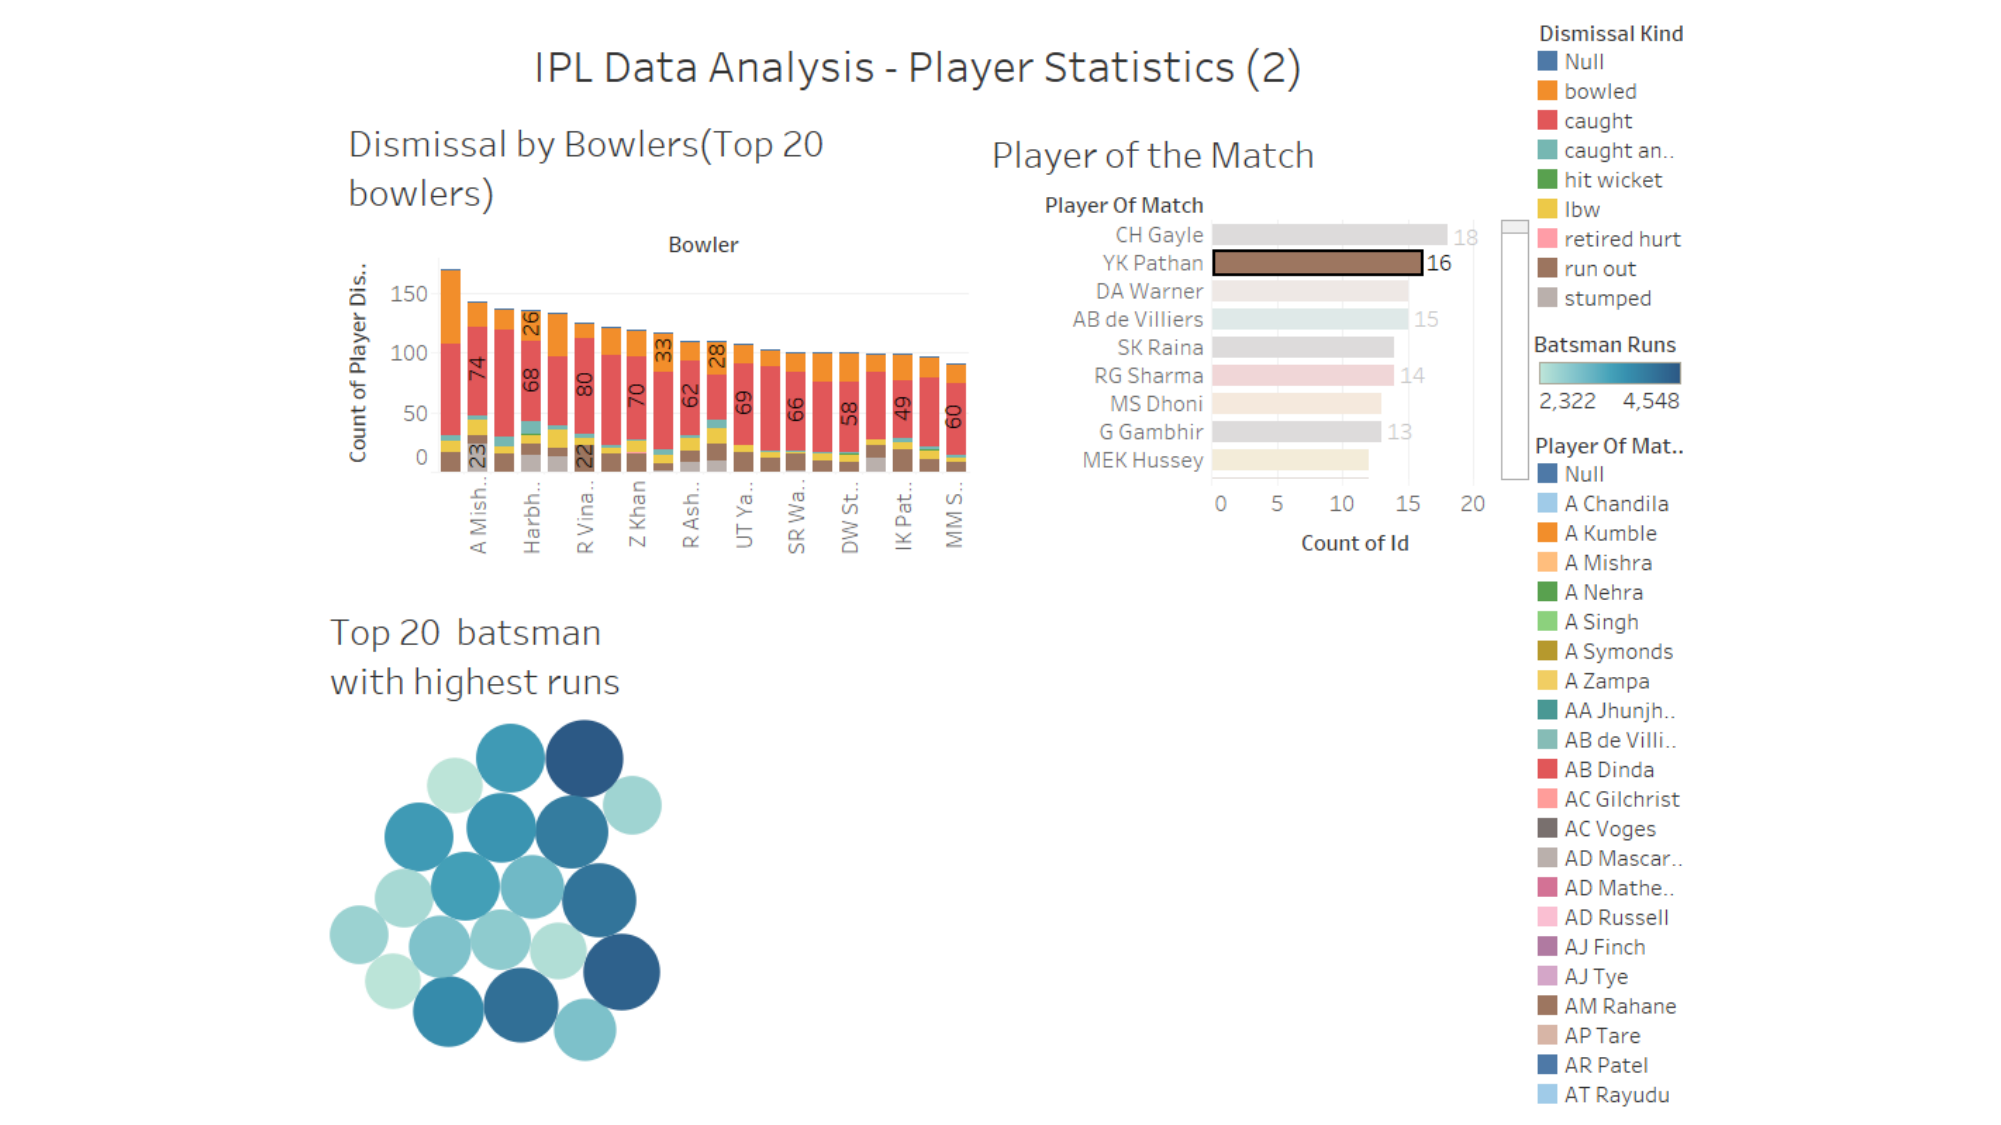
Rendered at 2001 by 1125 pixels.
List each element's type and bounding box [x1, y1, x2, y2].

picture [296, 0, 1704, 1125]
